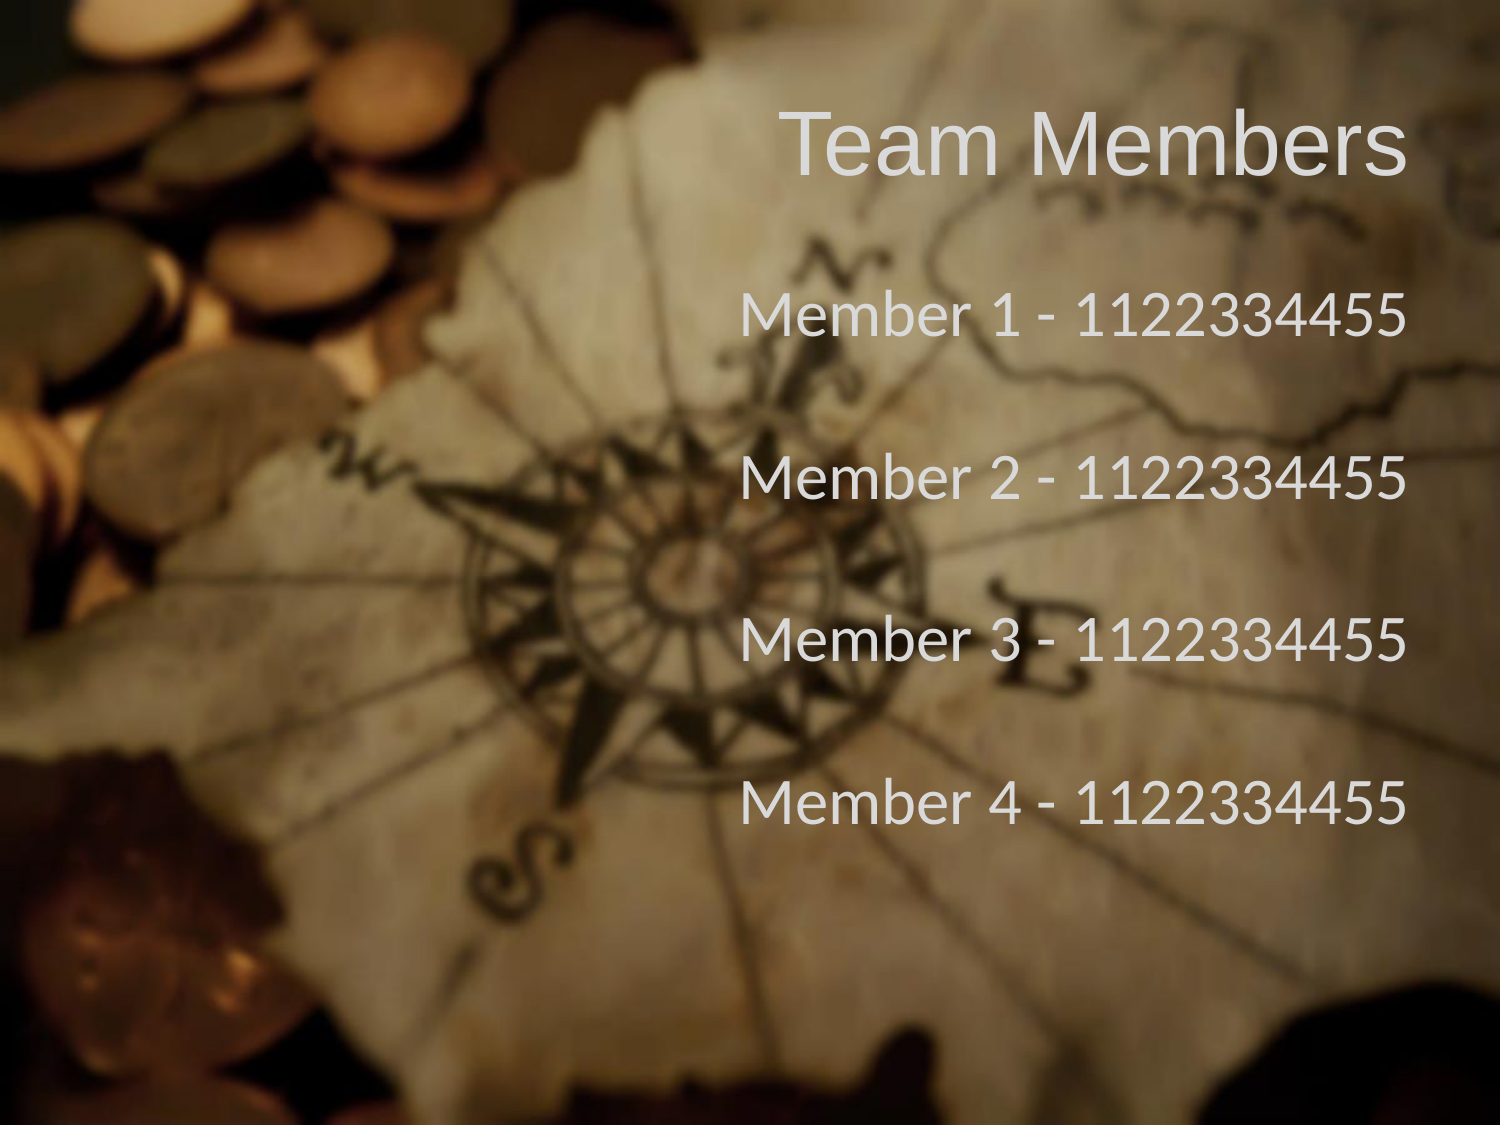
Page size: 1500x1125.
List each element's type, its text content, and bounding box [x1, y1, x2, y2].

text_box Member 3 - 1122334455 [74, 587, 1425, 713]
text_box Member 2 - 1122334455 [74, 425, 1425, 550]
title Team Members [75, 45, 1425, 233]
text_box Member 4 - 1122334455 [74, 750, 1425, 875]
picture [0, 0, 1500, 1125]
list Member 1 - 1122334455 [75, 262, 1425, 388]
